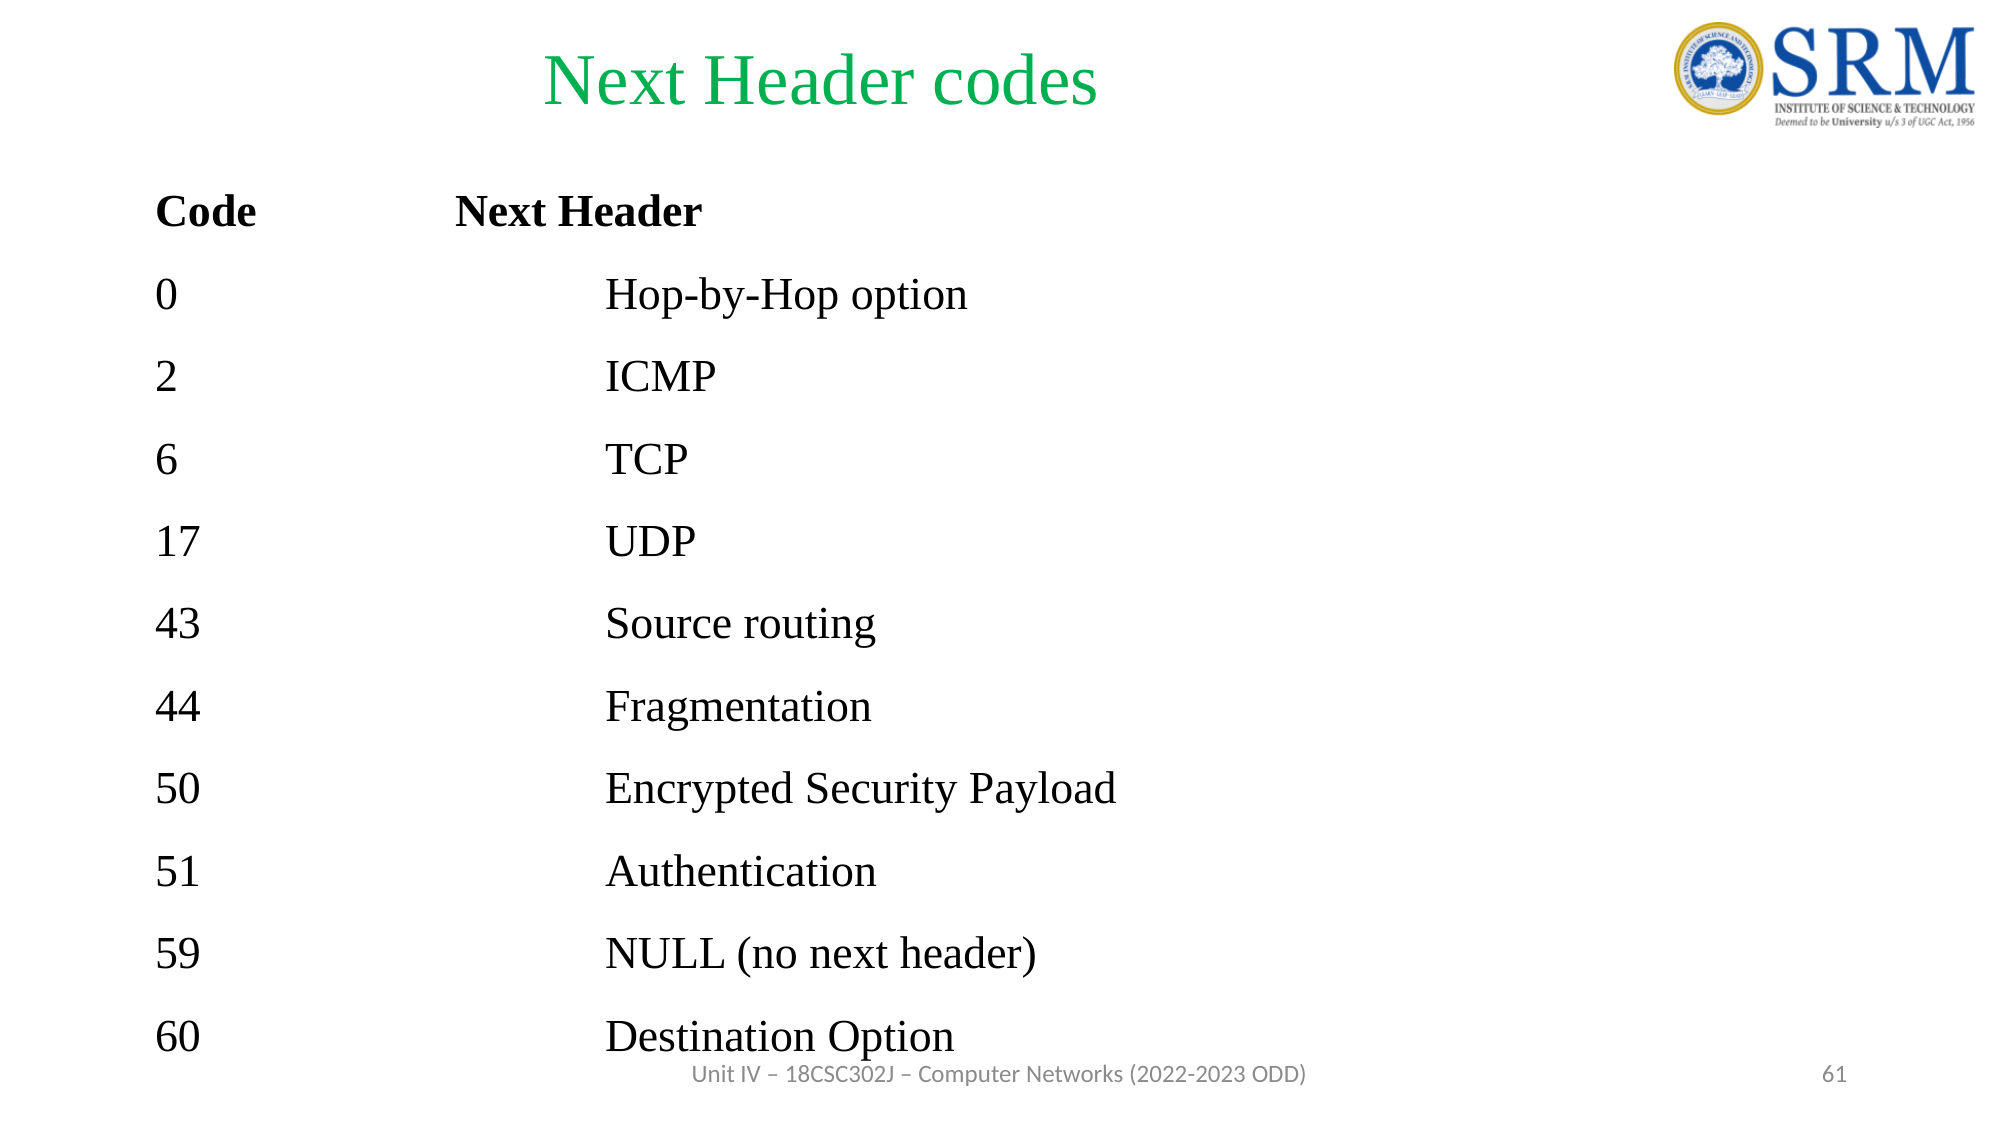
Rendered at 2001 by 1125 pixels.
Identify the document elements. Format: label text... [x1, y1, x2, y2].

slide_number 61 [1412, 1042, 1863, 1103]
footer Unit IV – 18CSC302J – Computer Networks (2022-2023 ODD) [662, 1042, 1338, 1103]
text_box Code Next Header 0 Hop-by-Hop option 2 ICMP 6 TCP 17 UDP 43 Source routing 44 Fragmentation 50 Encrypted Security Payload 51 Authentication 59 NULL (no next header) 60 Destination Option [64, 146, 1935, 1055]
text_box Next Header codes [0, 24, 1644, 114]
picture [1674, 22, 1975, 128]
